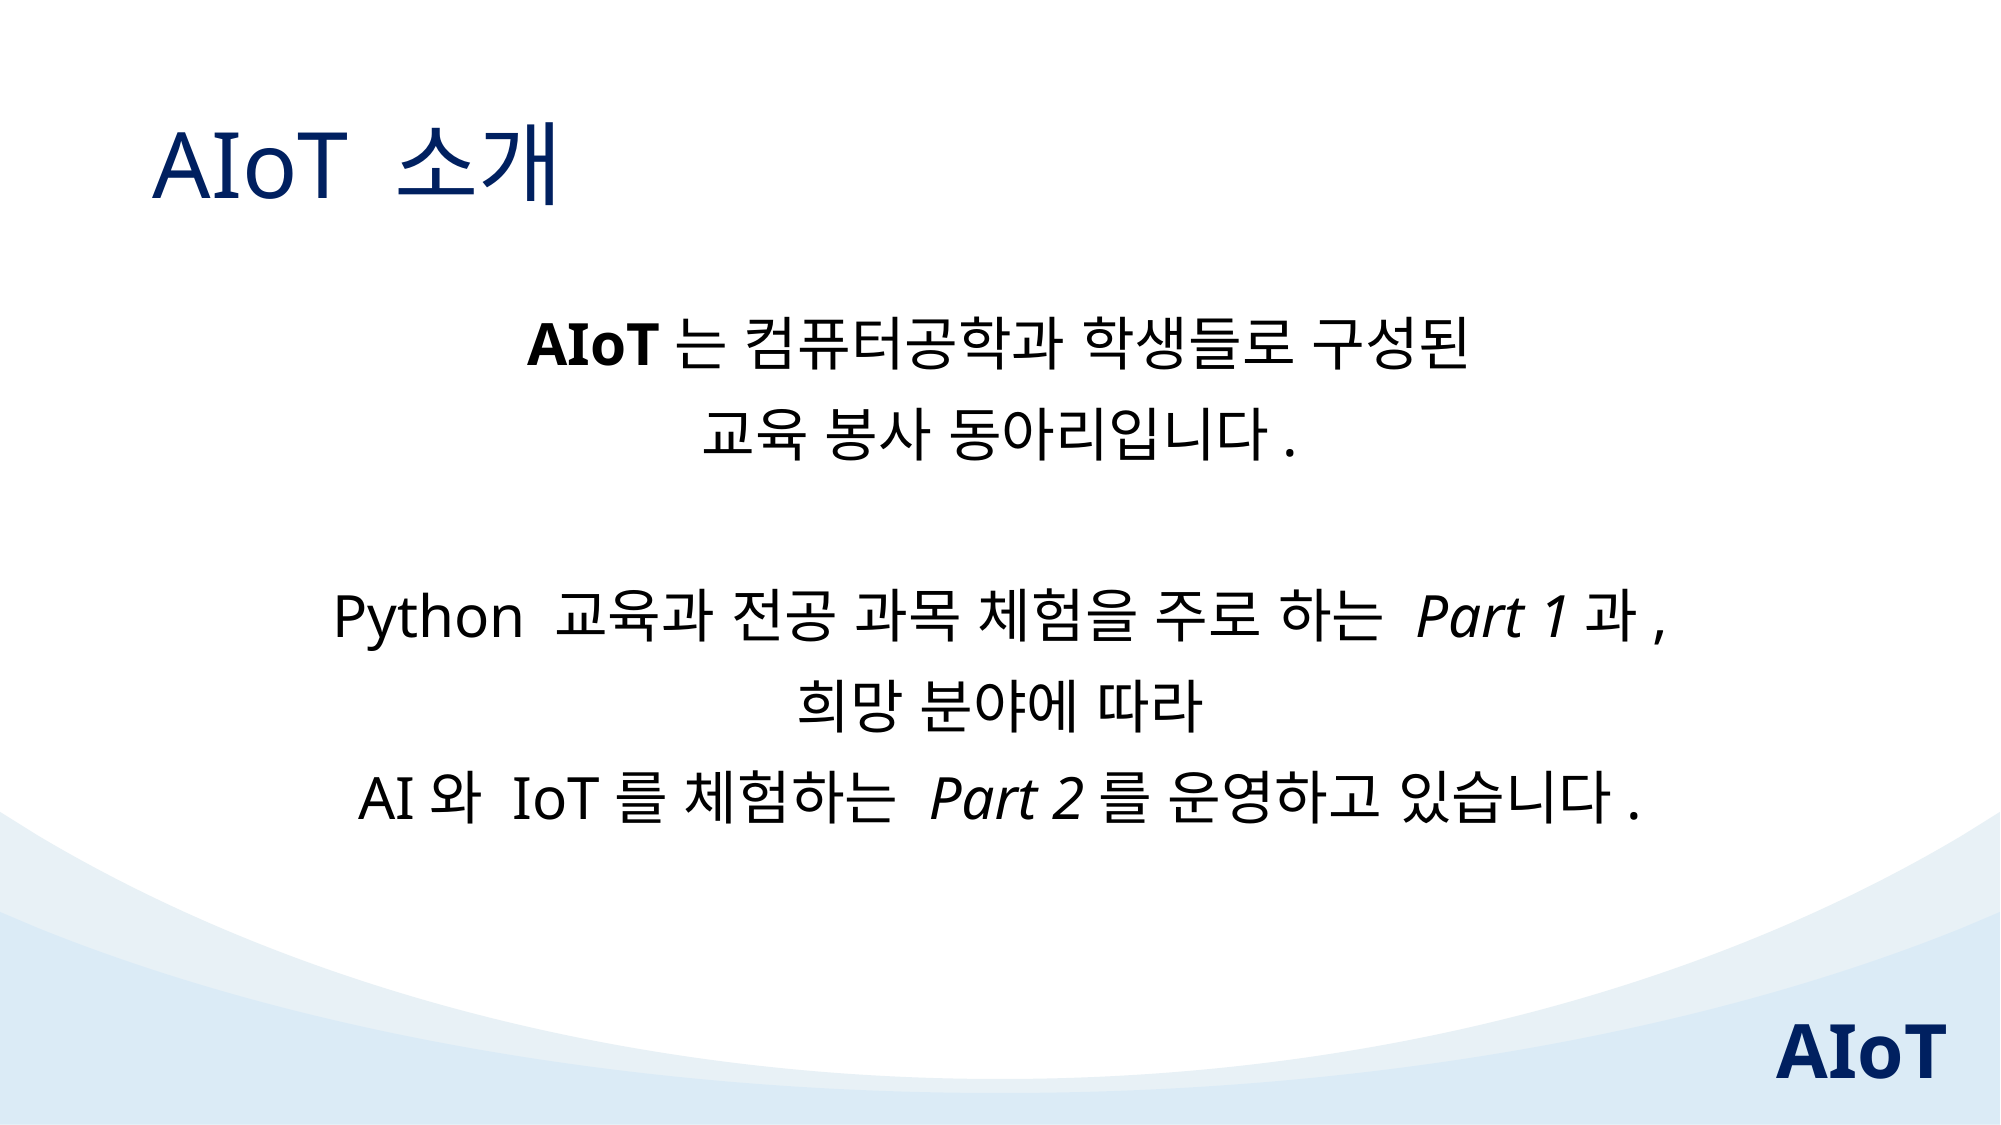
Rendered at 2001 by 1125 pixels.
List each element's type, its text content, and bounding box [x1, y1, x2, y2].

title AIoT 소개 [137, 59, 1863, 278]
list AIoT는 컴퓨터공학과 학생들로 구성된 교육 봉사 동아리입니다. Python 교육과 전공 과목 체험을 주로 하는 Part 1과, 희망 분야에 따라 AI와 IoT를 체험하는 Part 2를 운영하고 있습니다. [137, 299, 1863, 1014]
